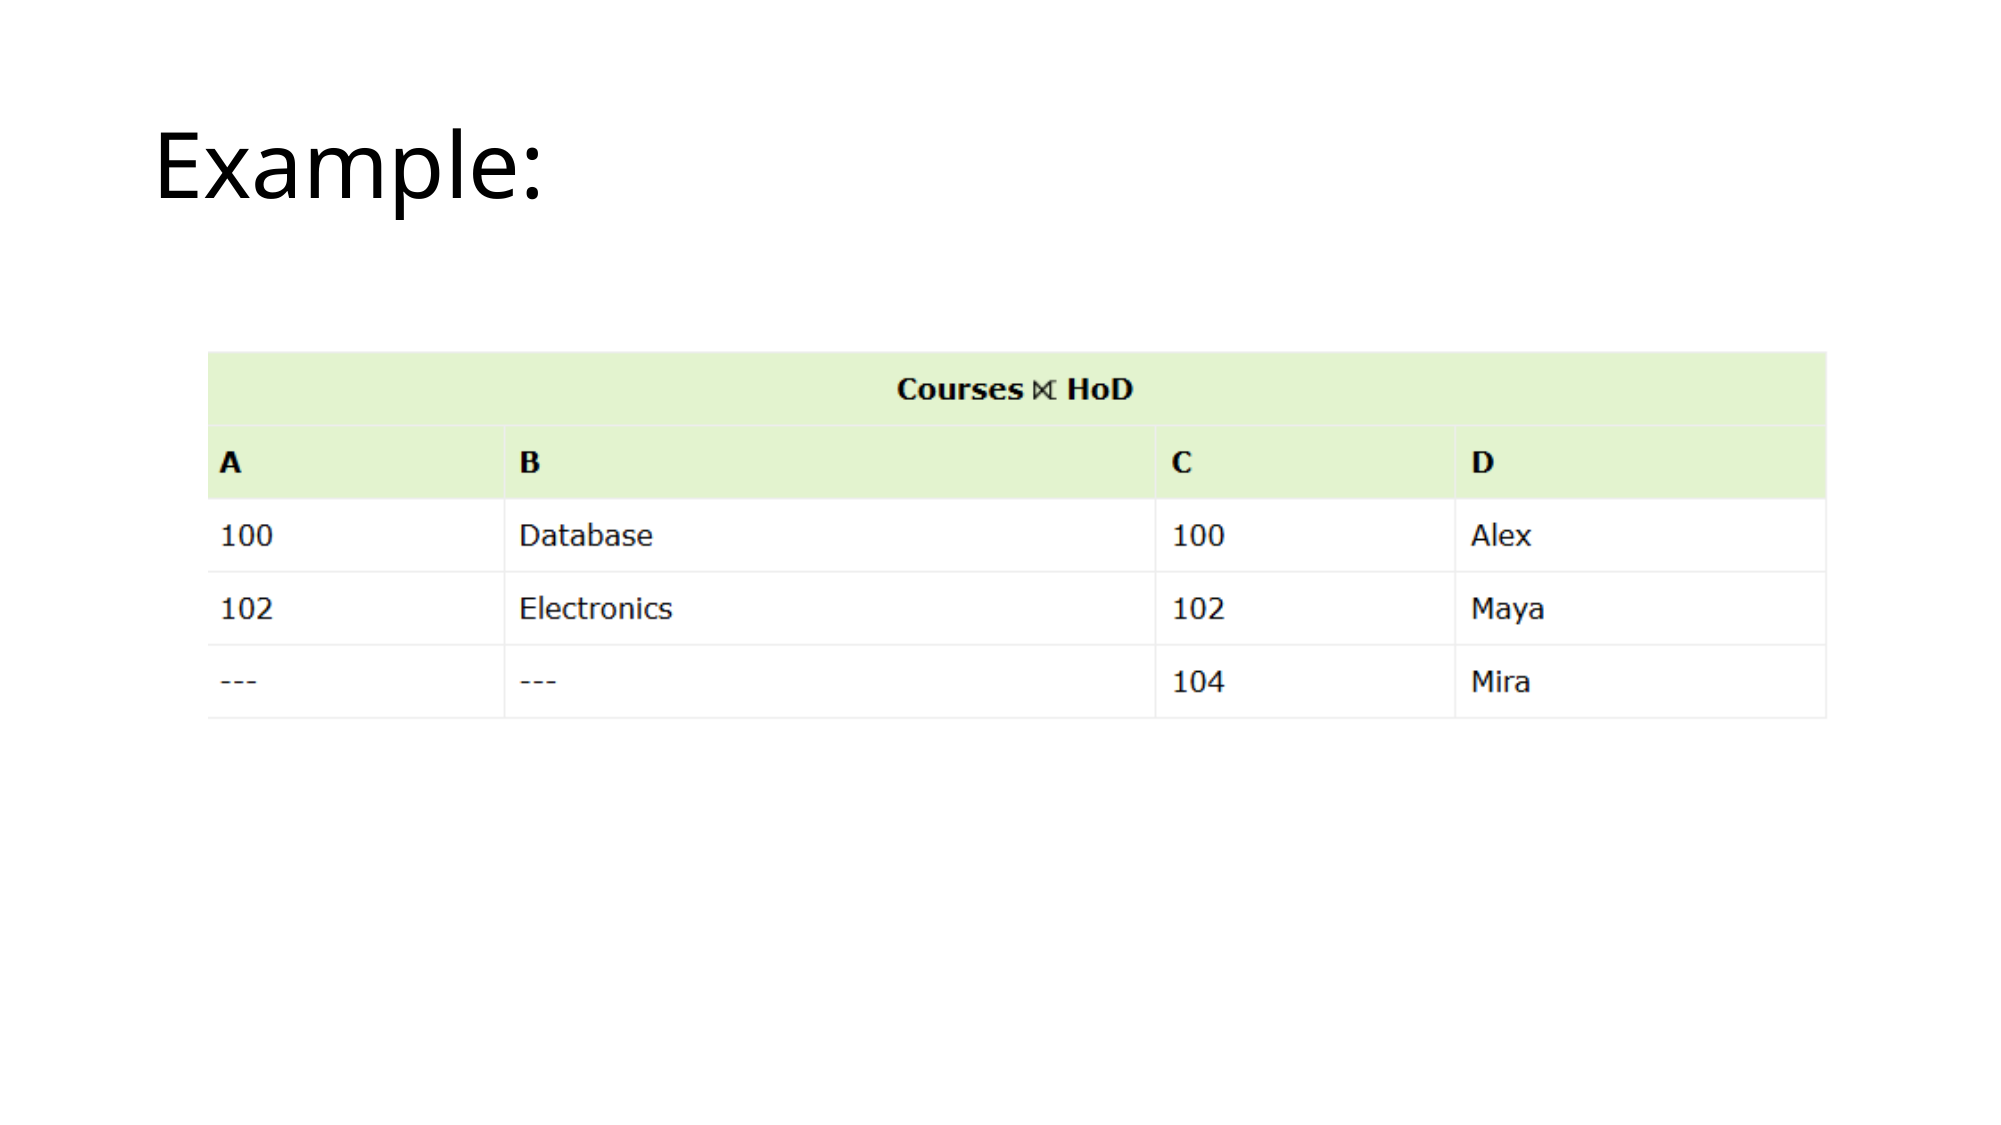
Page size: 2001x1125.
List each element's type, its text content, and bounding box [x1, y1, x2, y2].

title Example: [137, 59, 1863, 278]
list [208, 334, 1847, 737]
